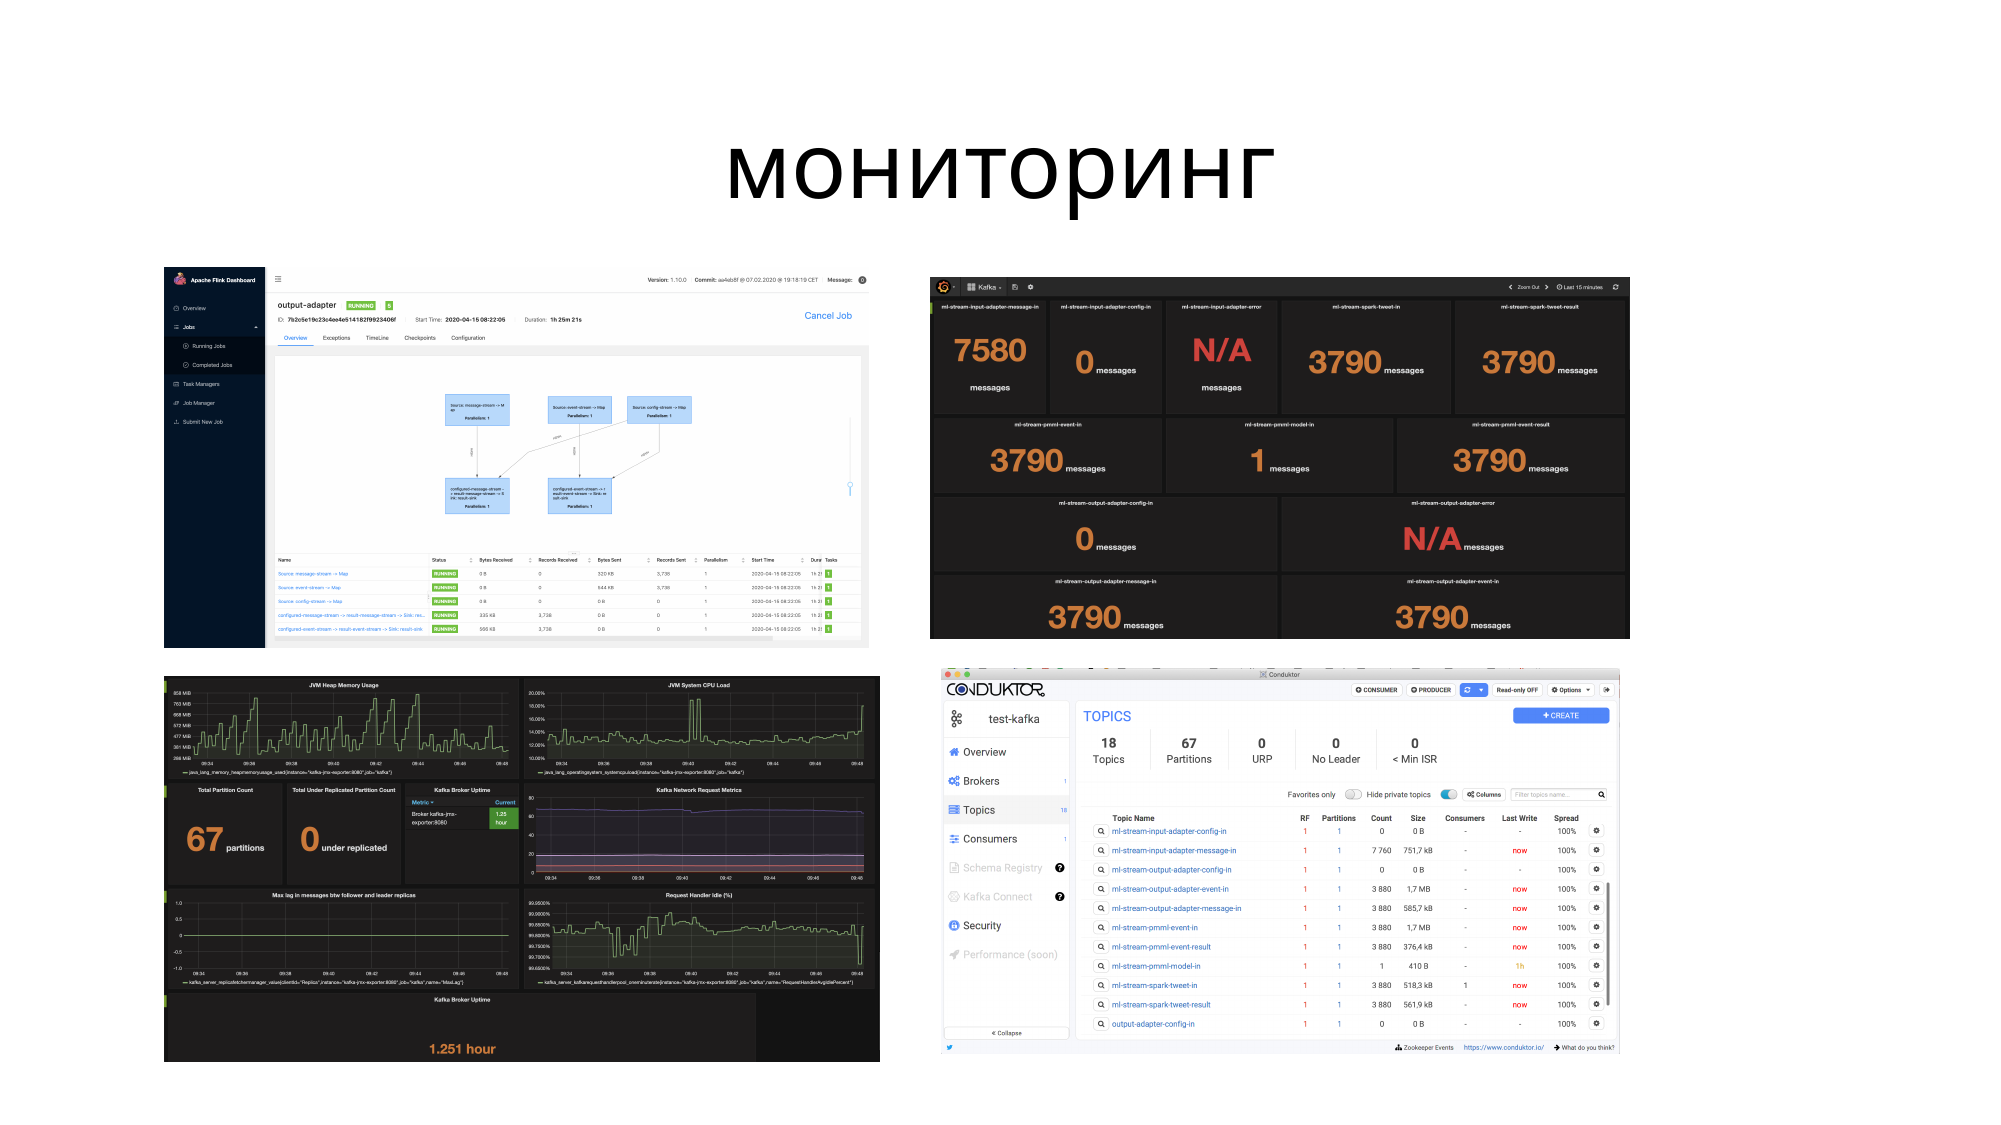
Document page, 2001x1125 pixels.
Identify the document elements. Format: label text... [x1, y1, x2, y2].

picture [164, 676, 880, 1062]
title мониторинг [137, 59, 1863, 278]
picture [164, 267, 869, 648]
picture [941, 668, 1620, 1054]
picture [930, 277, 1630, 639]
